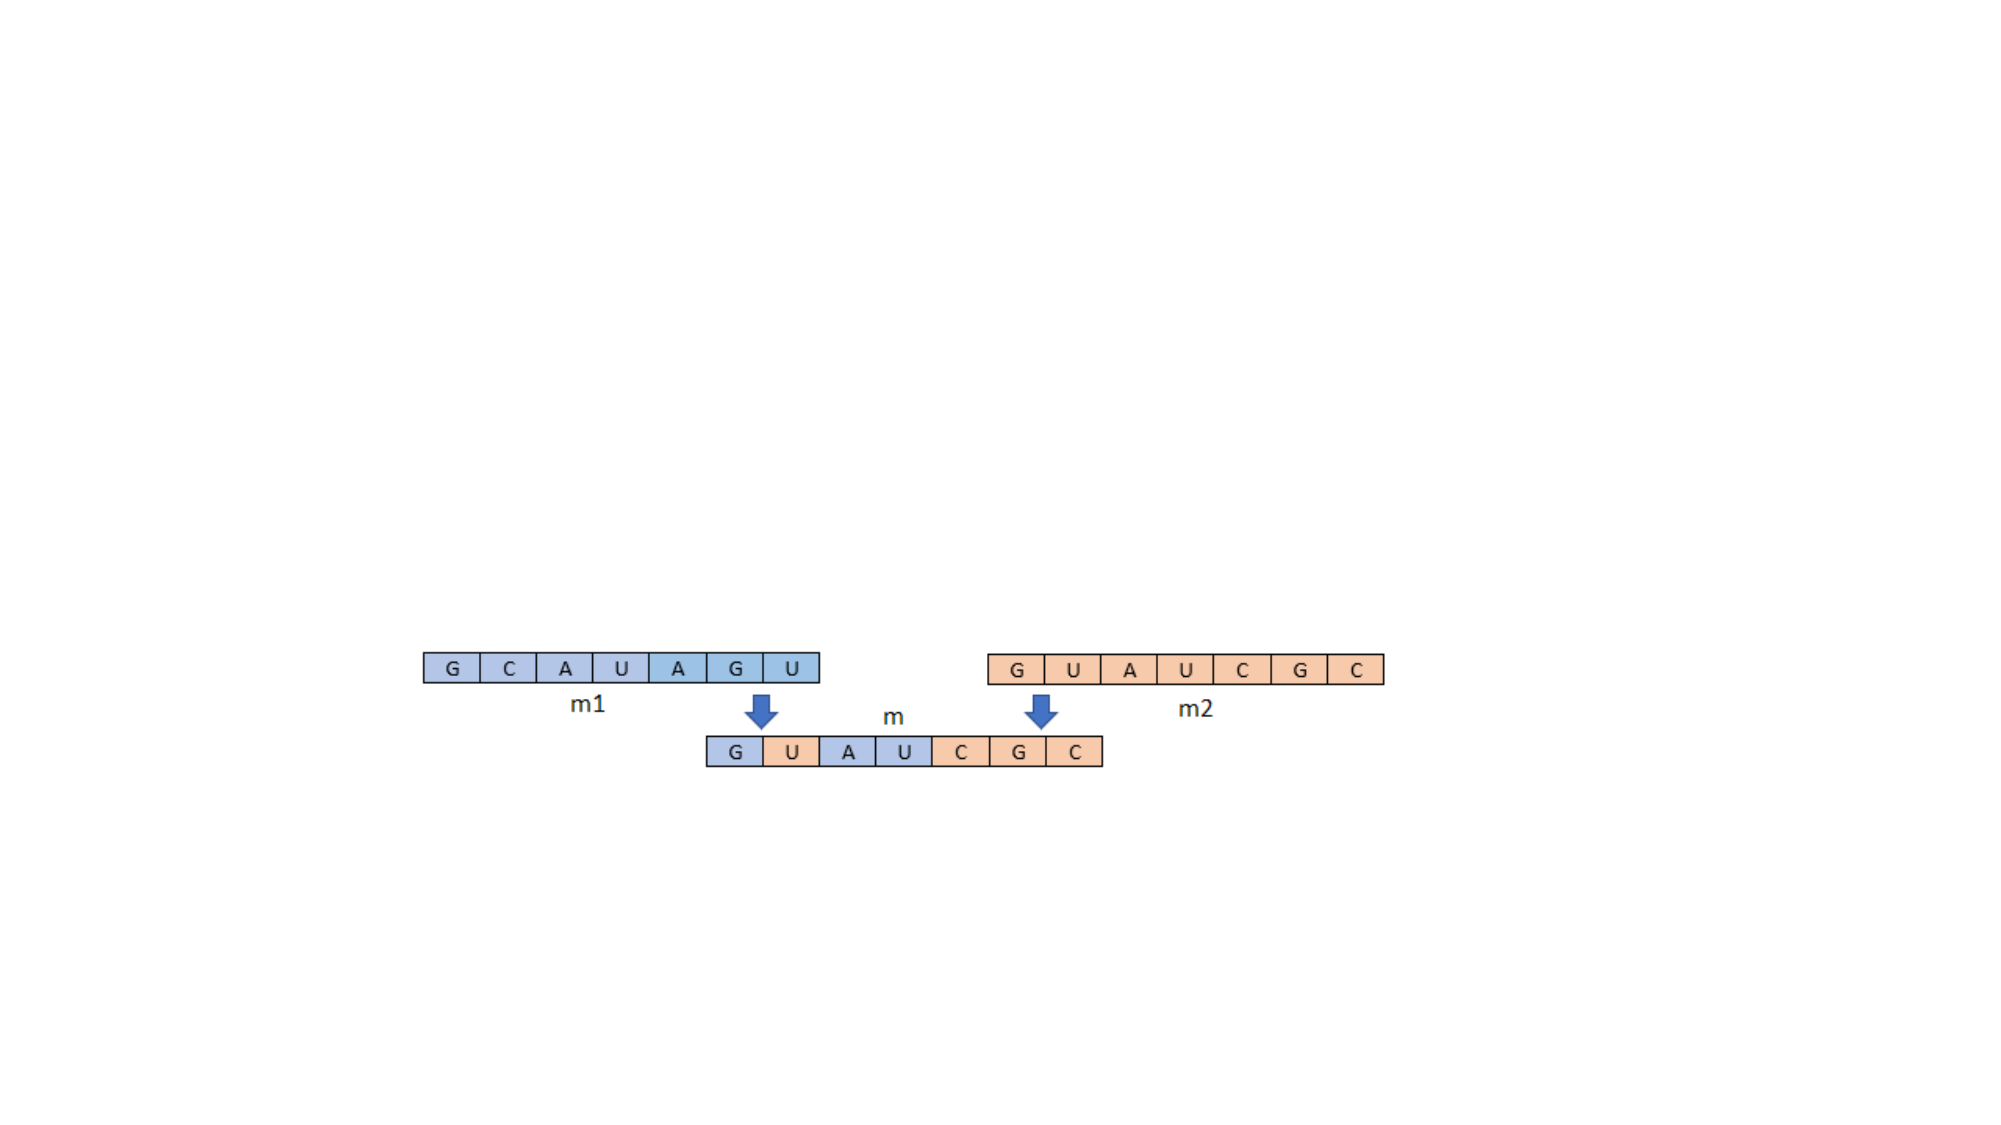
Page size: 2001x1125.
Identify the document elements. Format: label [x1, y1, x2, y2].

picture [417, 646, 1391, 780]
